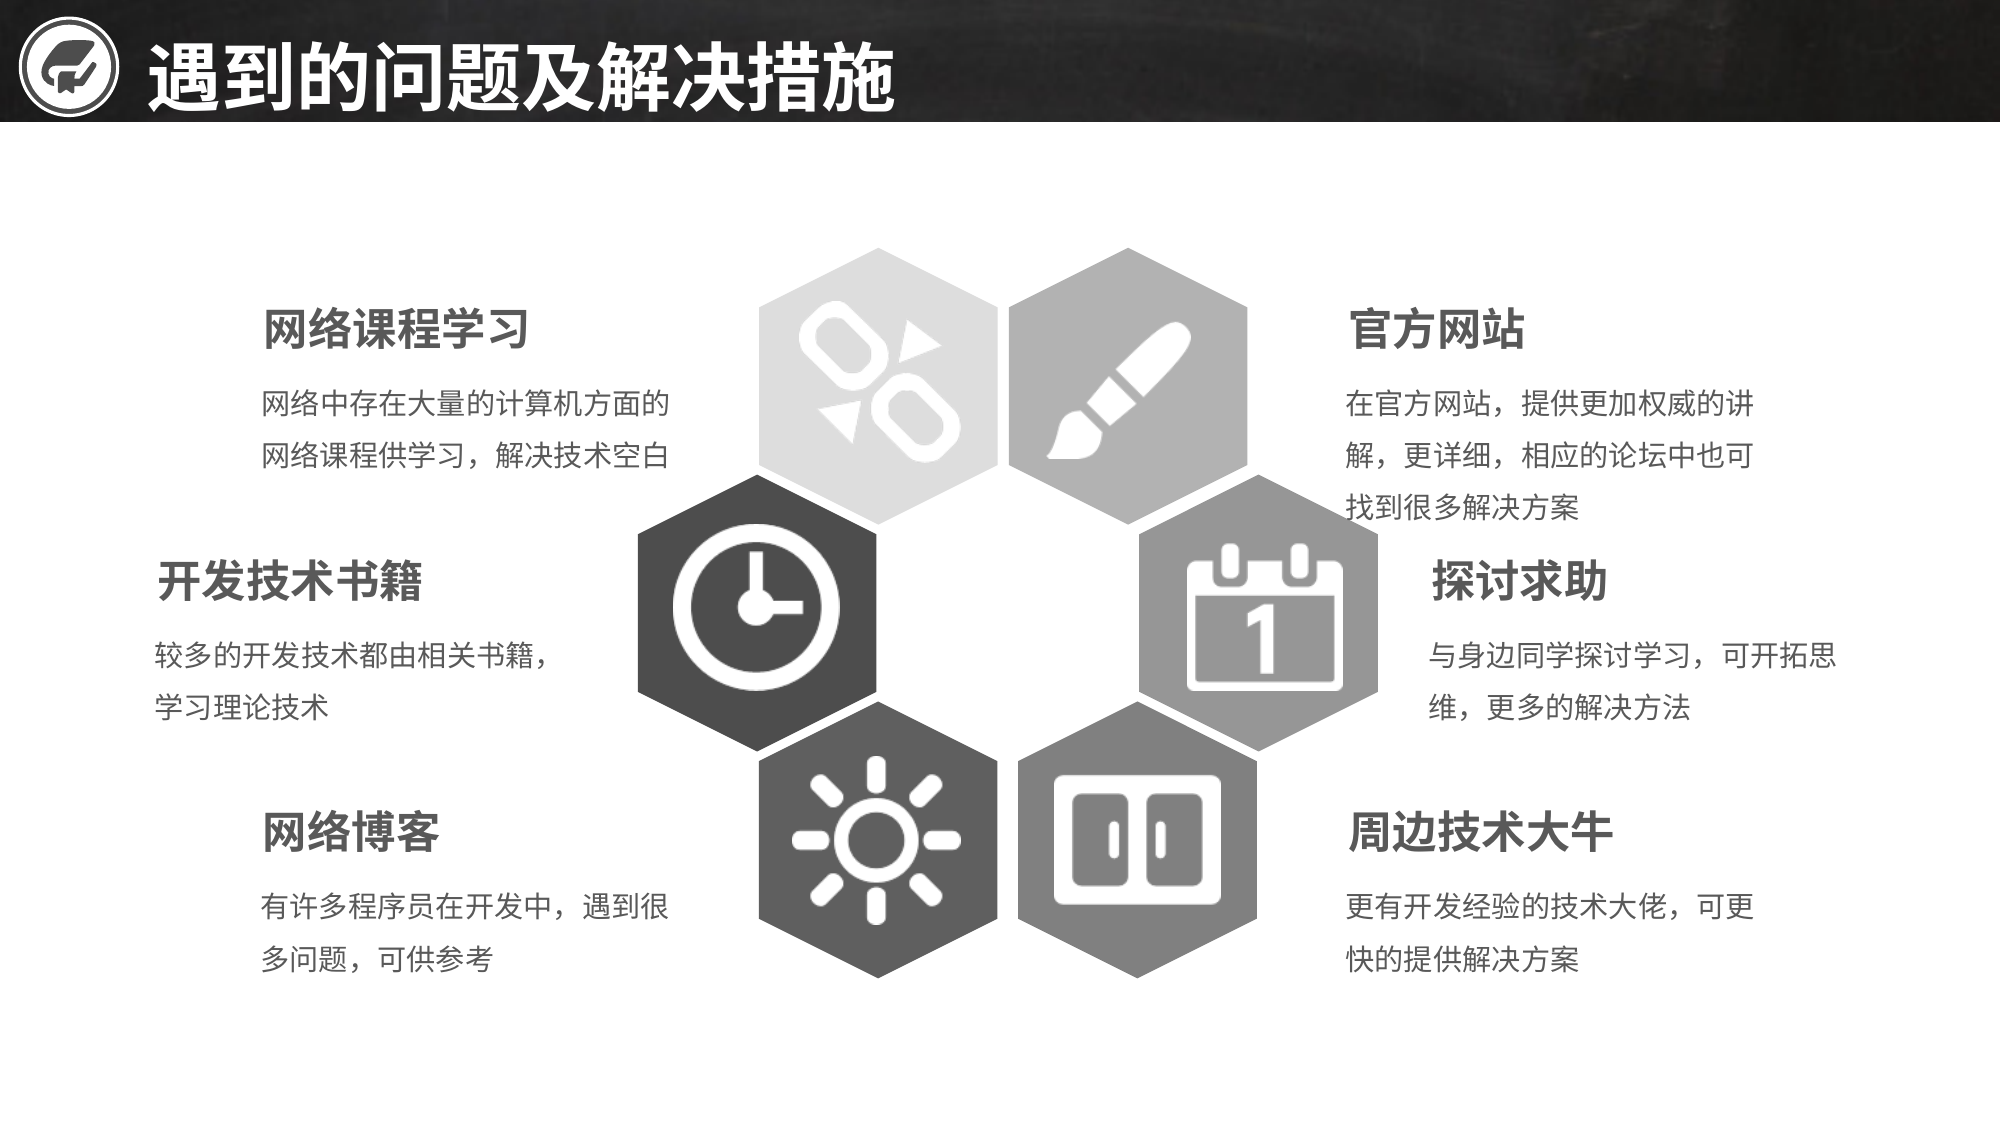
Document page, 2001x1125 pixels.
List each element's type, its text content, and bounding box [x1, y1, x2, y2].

text_box 官方网站 [1333, 293, 1791, 362]
picture [1069, 0, 2000, 122]
text_box 网络课程学习 [249, 293, 706, 362]
text_box [636, 473, 878, 753]
text_box 网络中存在大量的计算机方面的网络课程供学习，解决技术空白 [246, 360, 697, 480]
text_box 网络博客 [248, 797, 705, 866]
text_box 遇到的问题及解决措施 [132, 0, 1069, 128]
picture [673, 524, 840, 691]
text_box 有许多程序员在开发中，遇到很多问题，可供参考 [245, 863, 696, 984]
text_box 探讨求助 [1416, 545, 1874, 614]
text_box [1017, 700, 1258, 980]
text_box [757, 700, 999, 980]
text_box [1007, 246, 1249, 526]
picture [798, 301, 961, 463]
picture [1187, 535, 1343, 691]
picture [1054, 757, 1221, 923]
picture [792, 756, 961, 925]
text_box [20, 18, 118, 116]
text_box 较多的开发技术都由相关书籍，学习理论技术 [140, 611, 590, 732]
text_box [1138, 473, 1379, 753]
text_box 开发技术书籍 [142, 545, 600, 614]
text_box [758, 246, 999, 526]
text_box 与身边同学探讨学习，可开拓思维，更多的解决方法 [1413, 611, 1864, 732]
text_box 在官方网站，提供更加权威的讲解，更详细，相应的论坛中也可找到很多解决方案 [1330, 360, 1781, 533]
text_box 周边技术大牛 [1333, 797, 1791, 866]
picture [1045, 314, 1191, 459]
text_box 更有开发经验的技术大佬，可更快的提供解决方案 [1330, 863, 1781, 984]
picture [0, 0, 132, 122]
